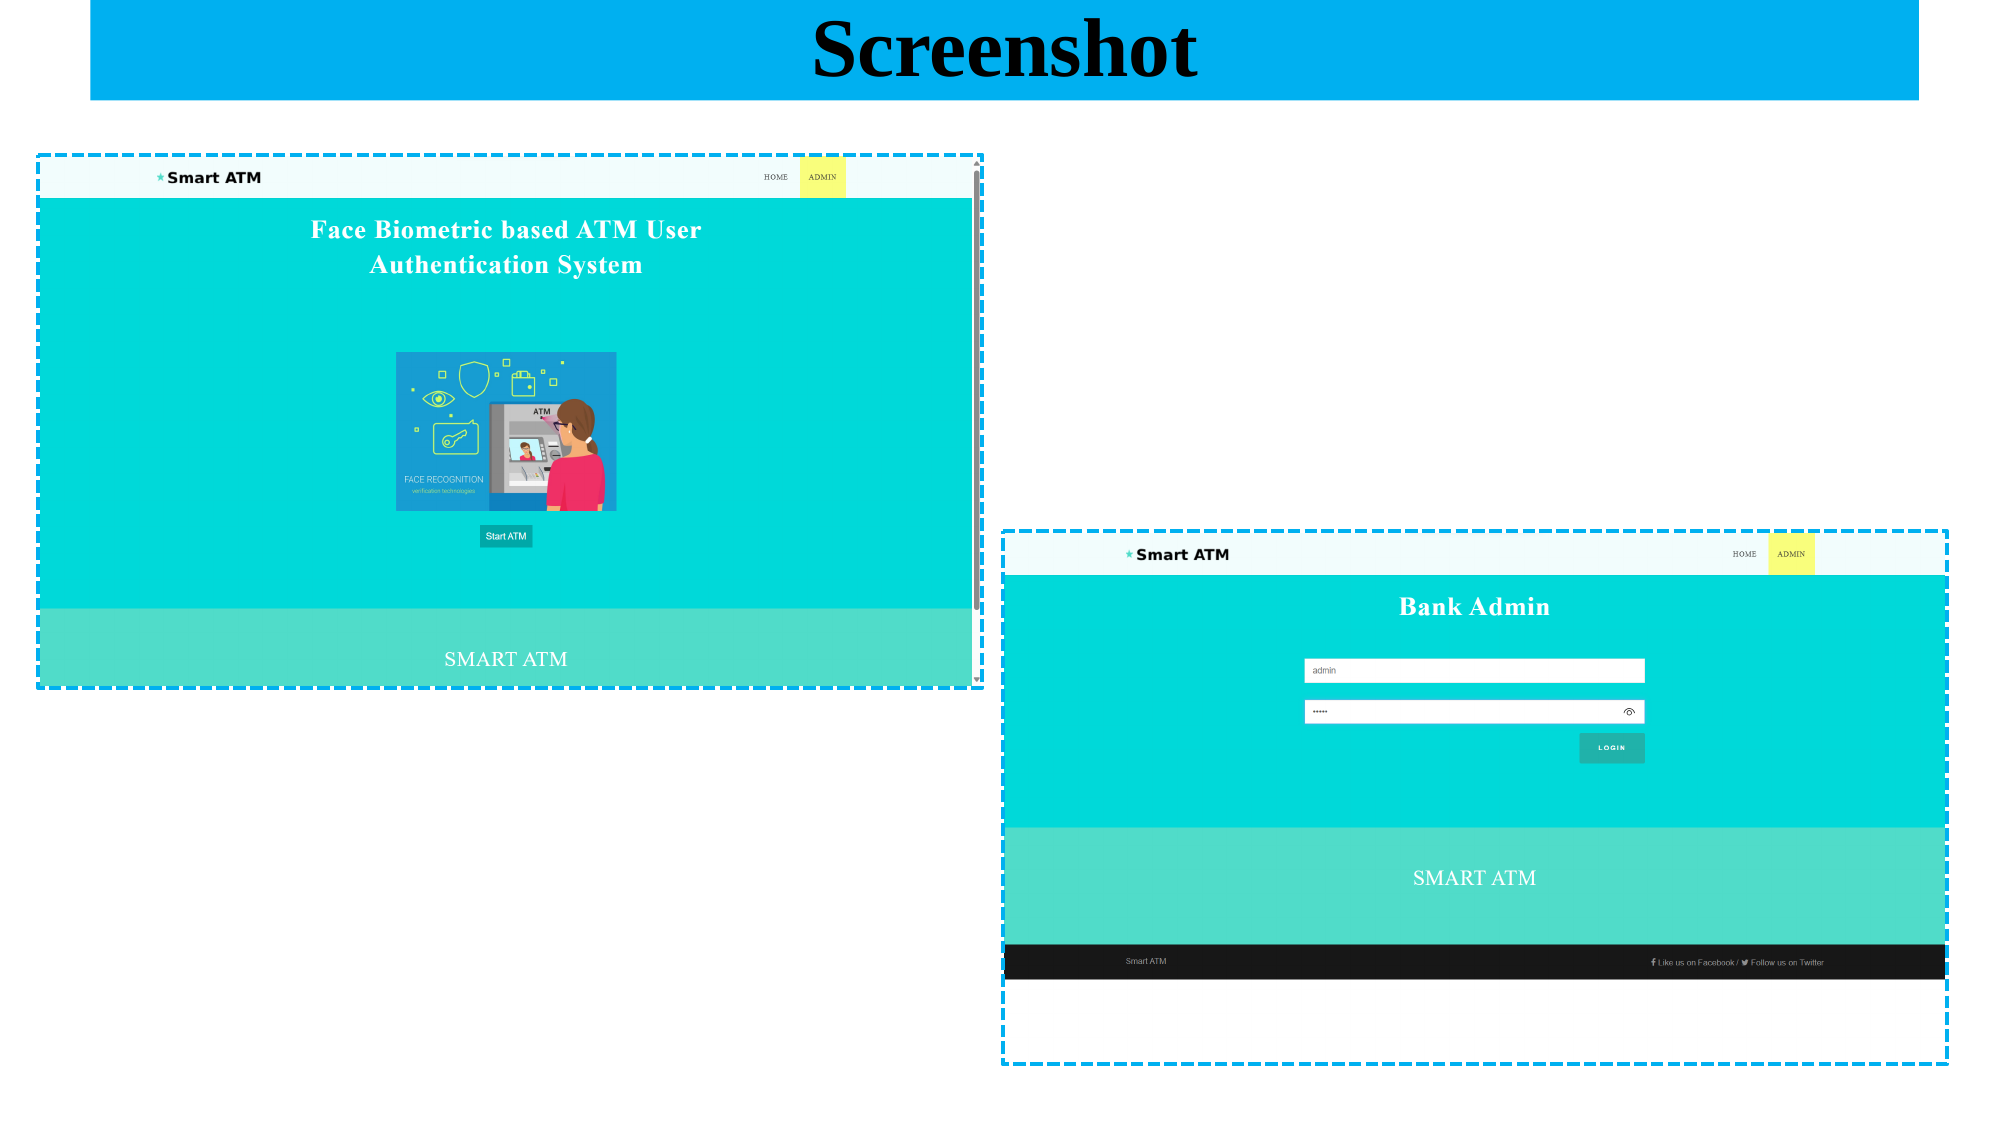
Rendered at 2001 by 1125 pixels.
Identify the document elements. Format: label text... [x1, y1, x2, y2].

picture [1004, 533, 1945, 1063]
title Screenshot [89, 0, 1920, 101]
picture [40, 156, 981, 686]
